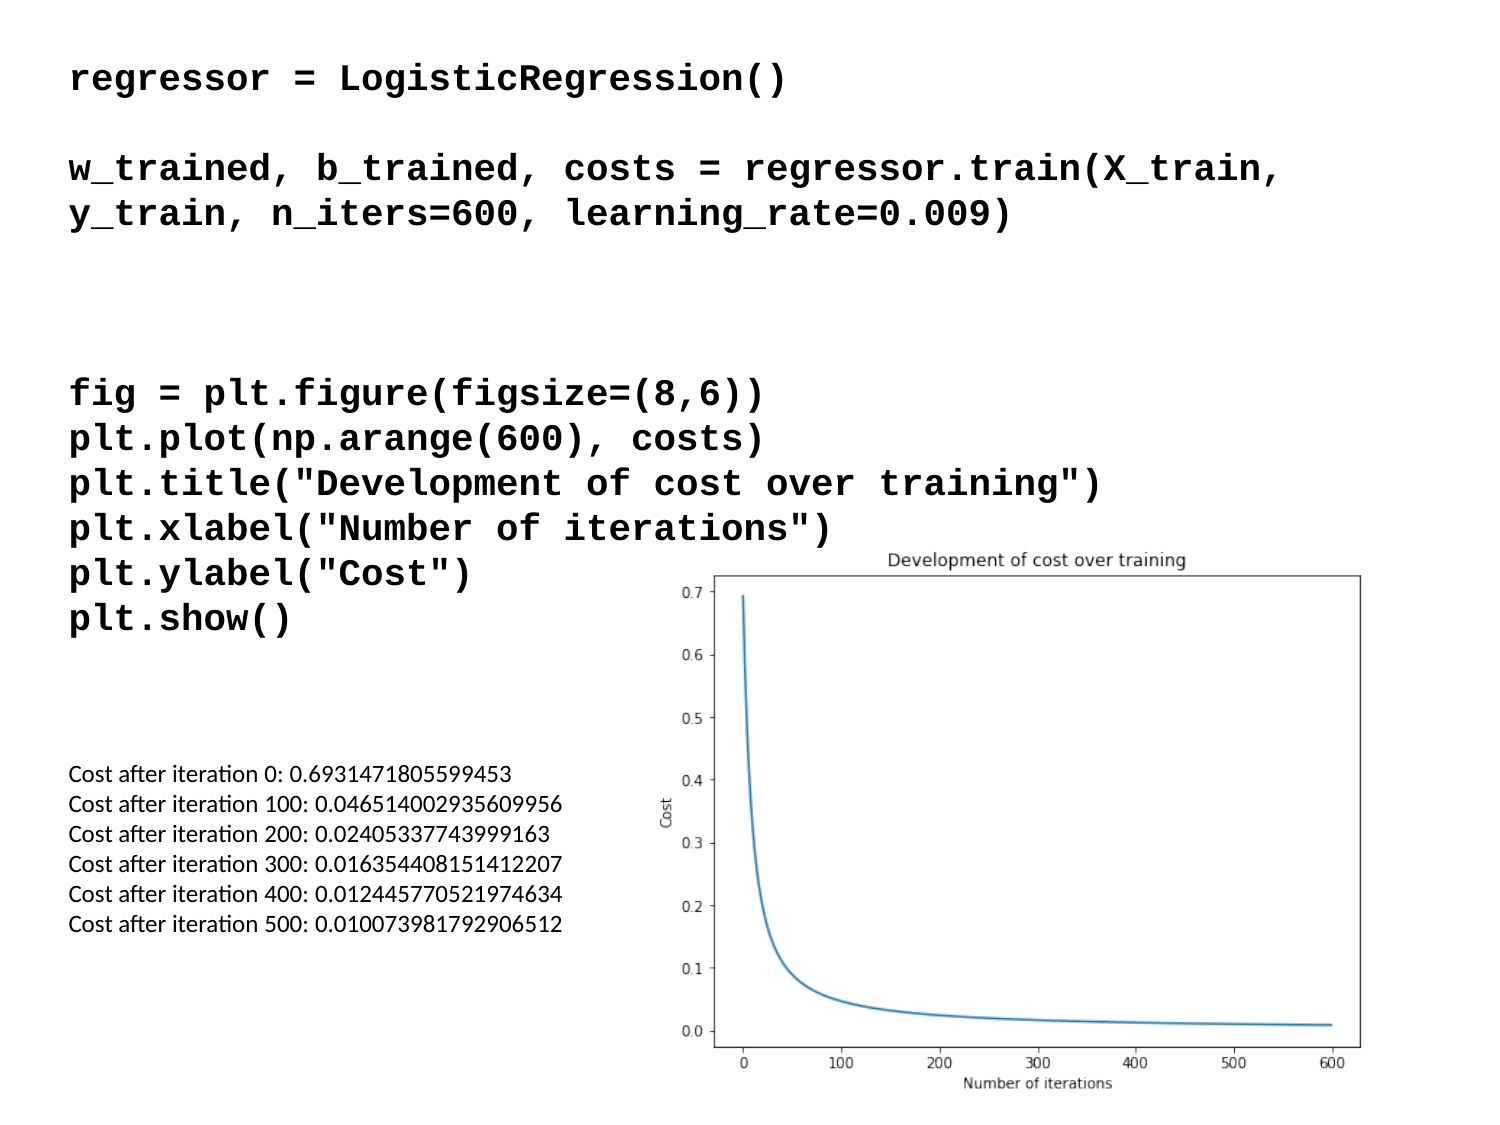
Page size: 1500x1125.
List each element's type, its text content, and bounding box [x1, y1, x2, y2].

text_box Cost after iteration 0: 0.6931471805599453 Cost after iteration 100: 0.046514002935609956 Cost after iteration 200: 0.02405337743999163 Cost after iteration 300: 0.016354408151412207 Cost after iteration 400: 0.012445770521974634 Cost after iteration 500: 0.010073981792906512 [53, 750, 602, 945]
picture [650, 542, 1376, 1103]
text_box regressor = LogisticRegression() w_trained, b_trained, costs = regressor.train(X_train, y_train, n_iters=600, learning_rate=0.009) fig = plt.figure(figsize=(8,6)) plt.plot(np.arange(600), costs) plt.title("Development of cost over training") plt.xlabel("Number of iterations") plt.ylabel("Cost") plt.show() [53, 45, 1443, 646]
